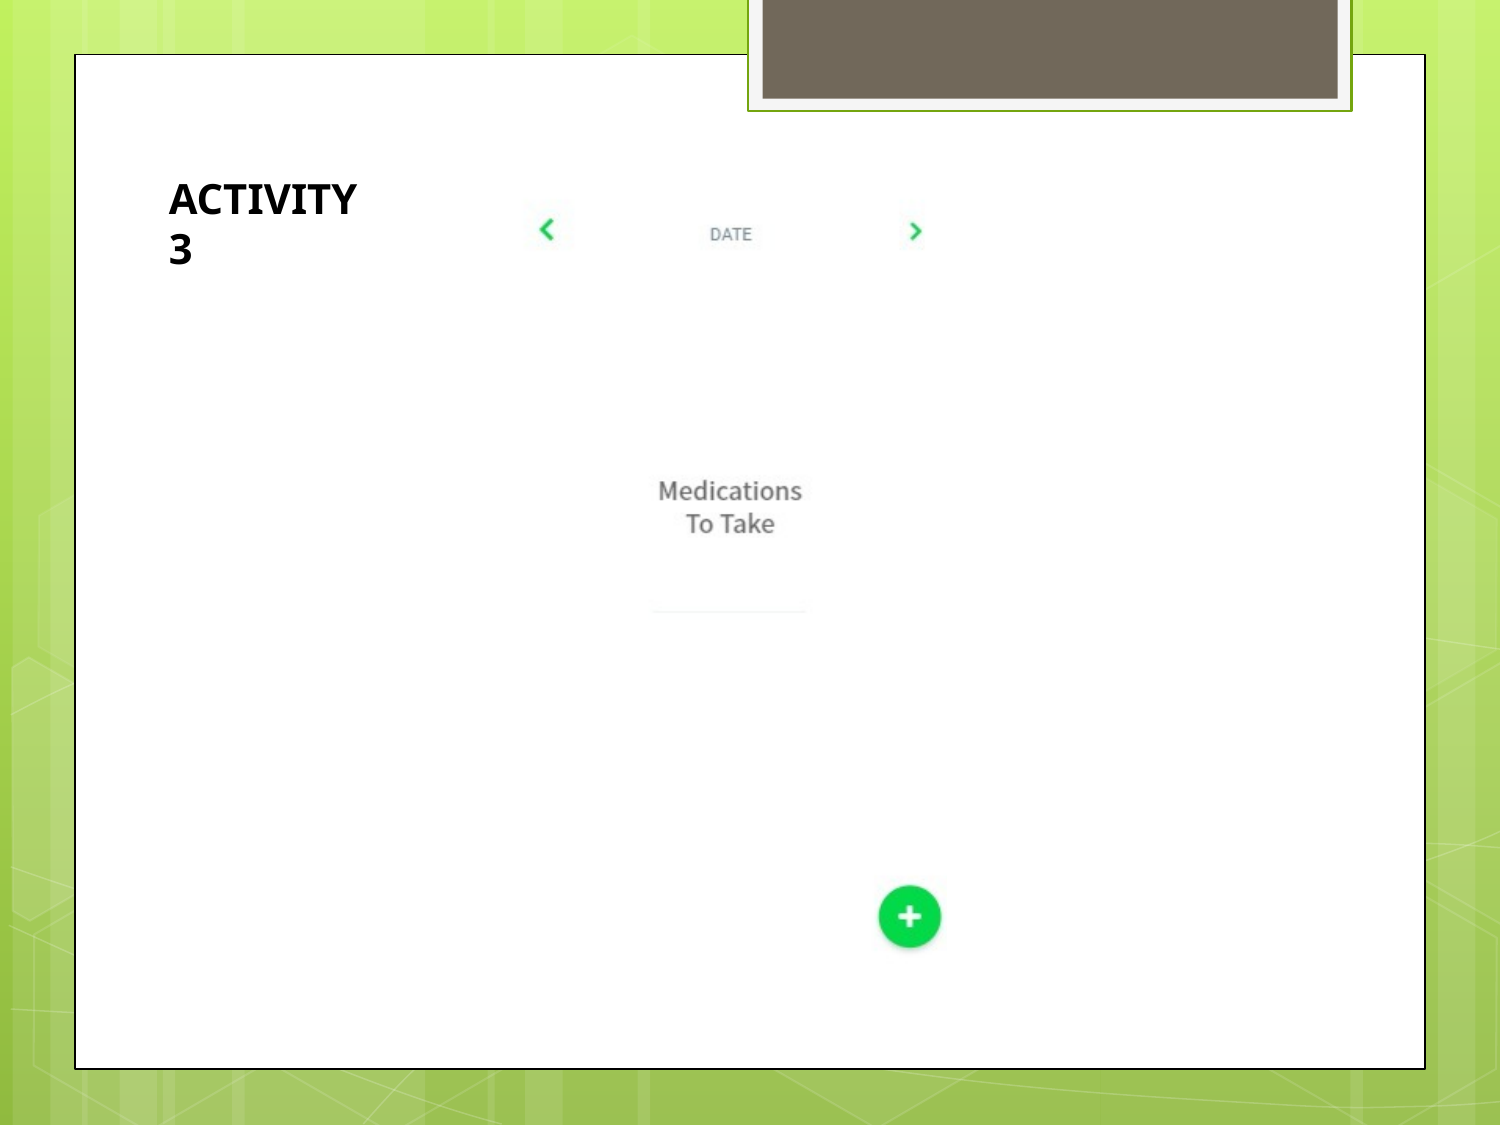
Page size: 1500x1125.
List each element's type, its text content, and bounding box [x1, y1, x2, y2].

picture [498, 194, 948, 992]
text_box ACTIVITY 3 [153, 164, 406, 280]
